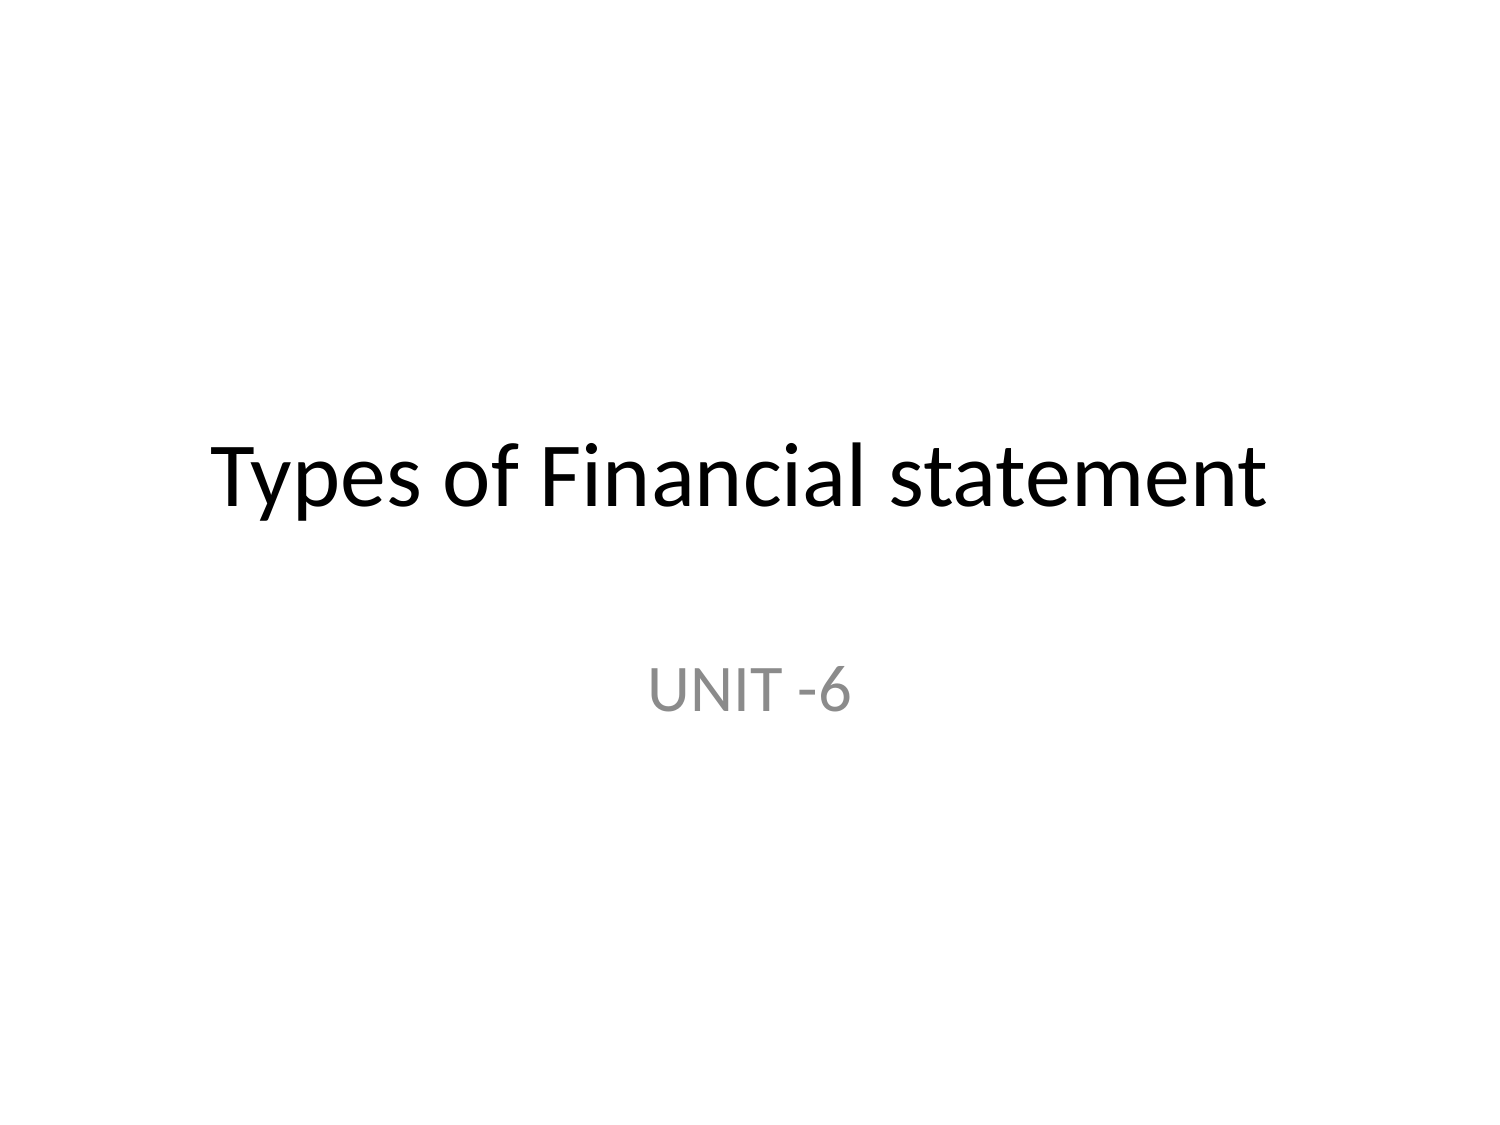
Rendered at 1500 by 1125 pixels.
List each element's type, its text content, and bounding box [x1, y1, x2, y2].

subtitle UNIT -6 [225, 637, 1275, 925]
title Types of Financial statement [112, 349, 1388, 591]
